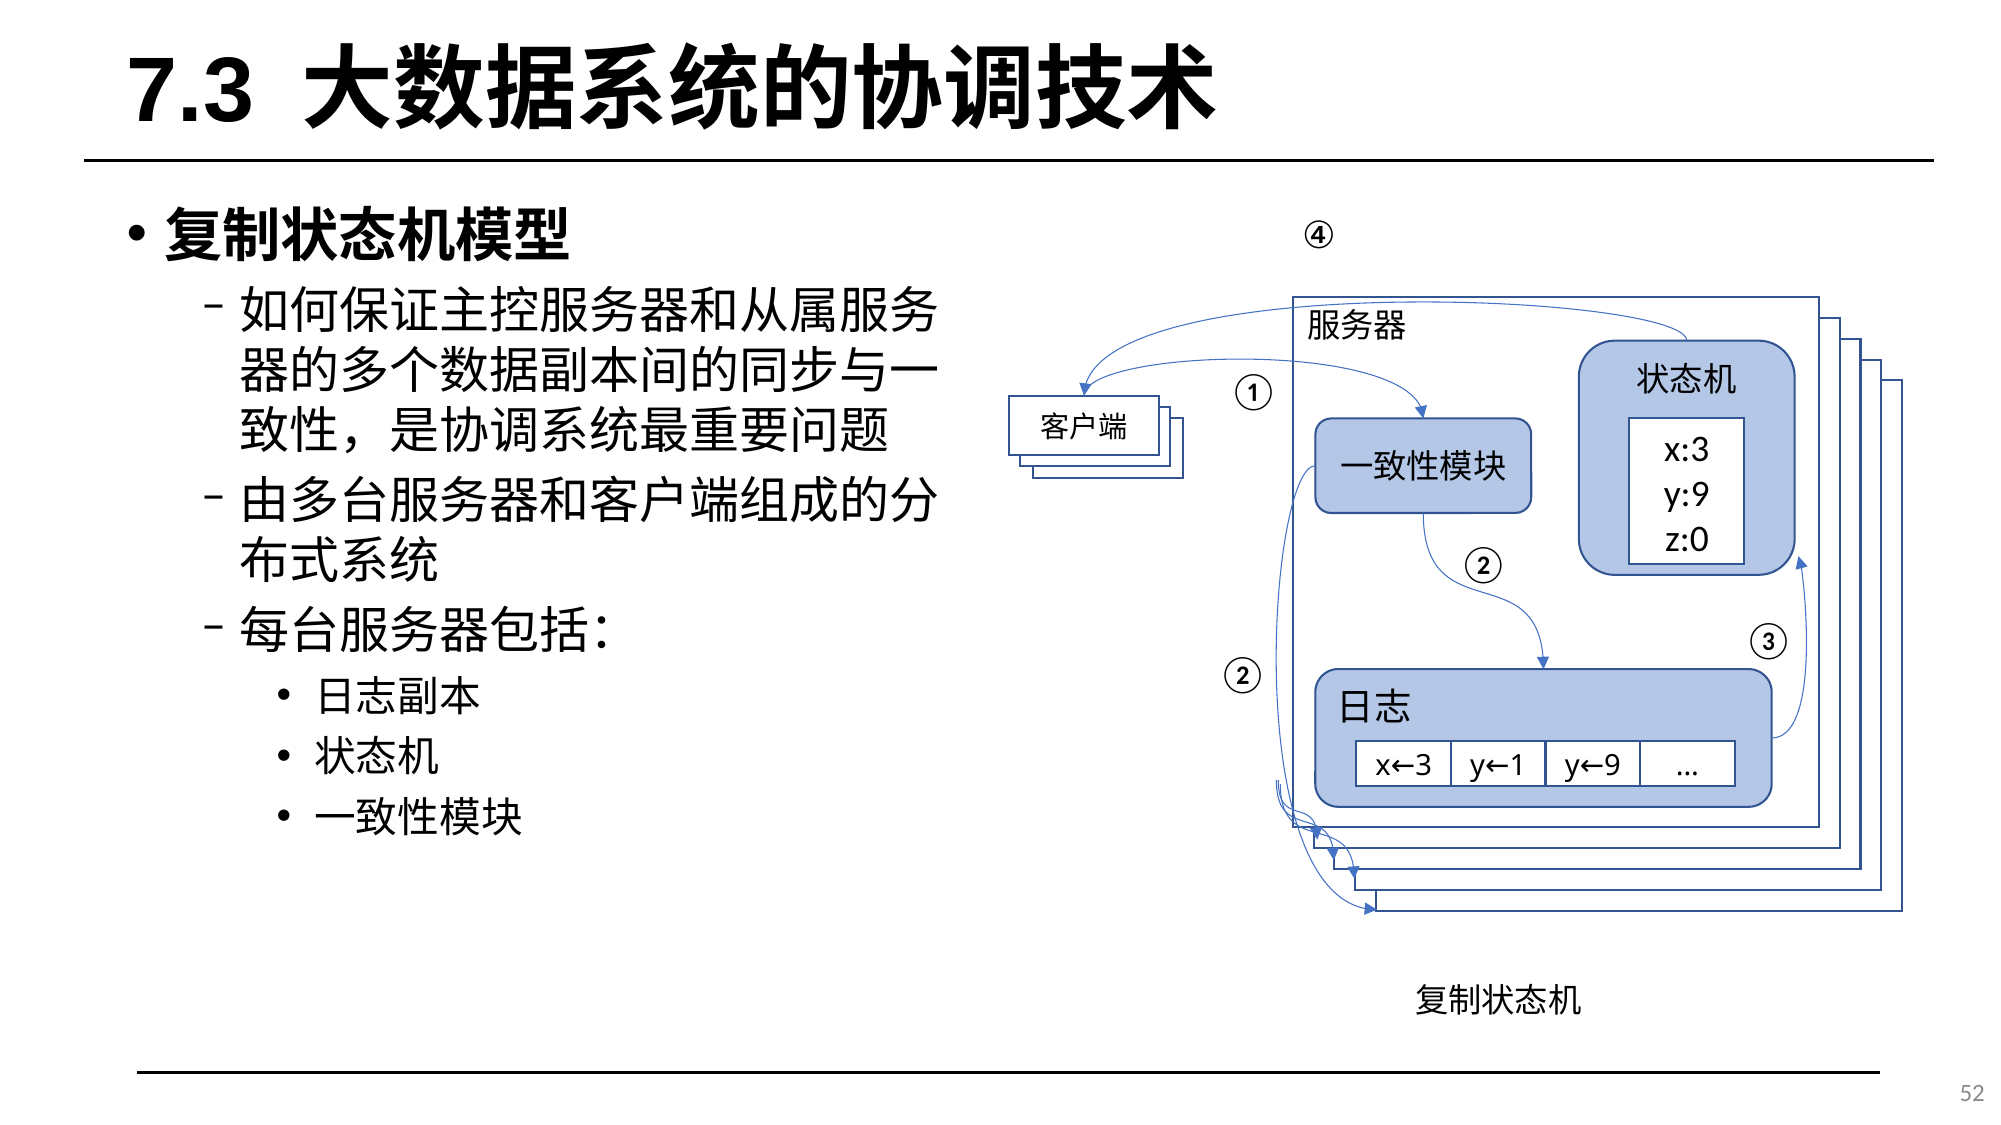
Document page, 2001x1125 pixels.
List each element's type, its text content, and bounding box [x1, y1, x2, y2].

title 7.3 大数据系统的协调技术 [111, 22, 1905, 161]
slide_number 52 [1550, 1061, 2000, 1122]
text_box 复制状态机 [1400, 972, 1597, 1027]
list 复制状态机模型 如何保证主控服务器和从属服务器的多个数据副本间的同步与一致性，是协调系统最重要问题 由多台服务器和客户端组成的分布式系统 每台服务器包括： 日志副本 状态机 一致性模块 [111, 190, 974, 933]
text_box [1009, 203, 1903, 911]
